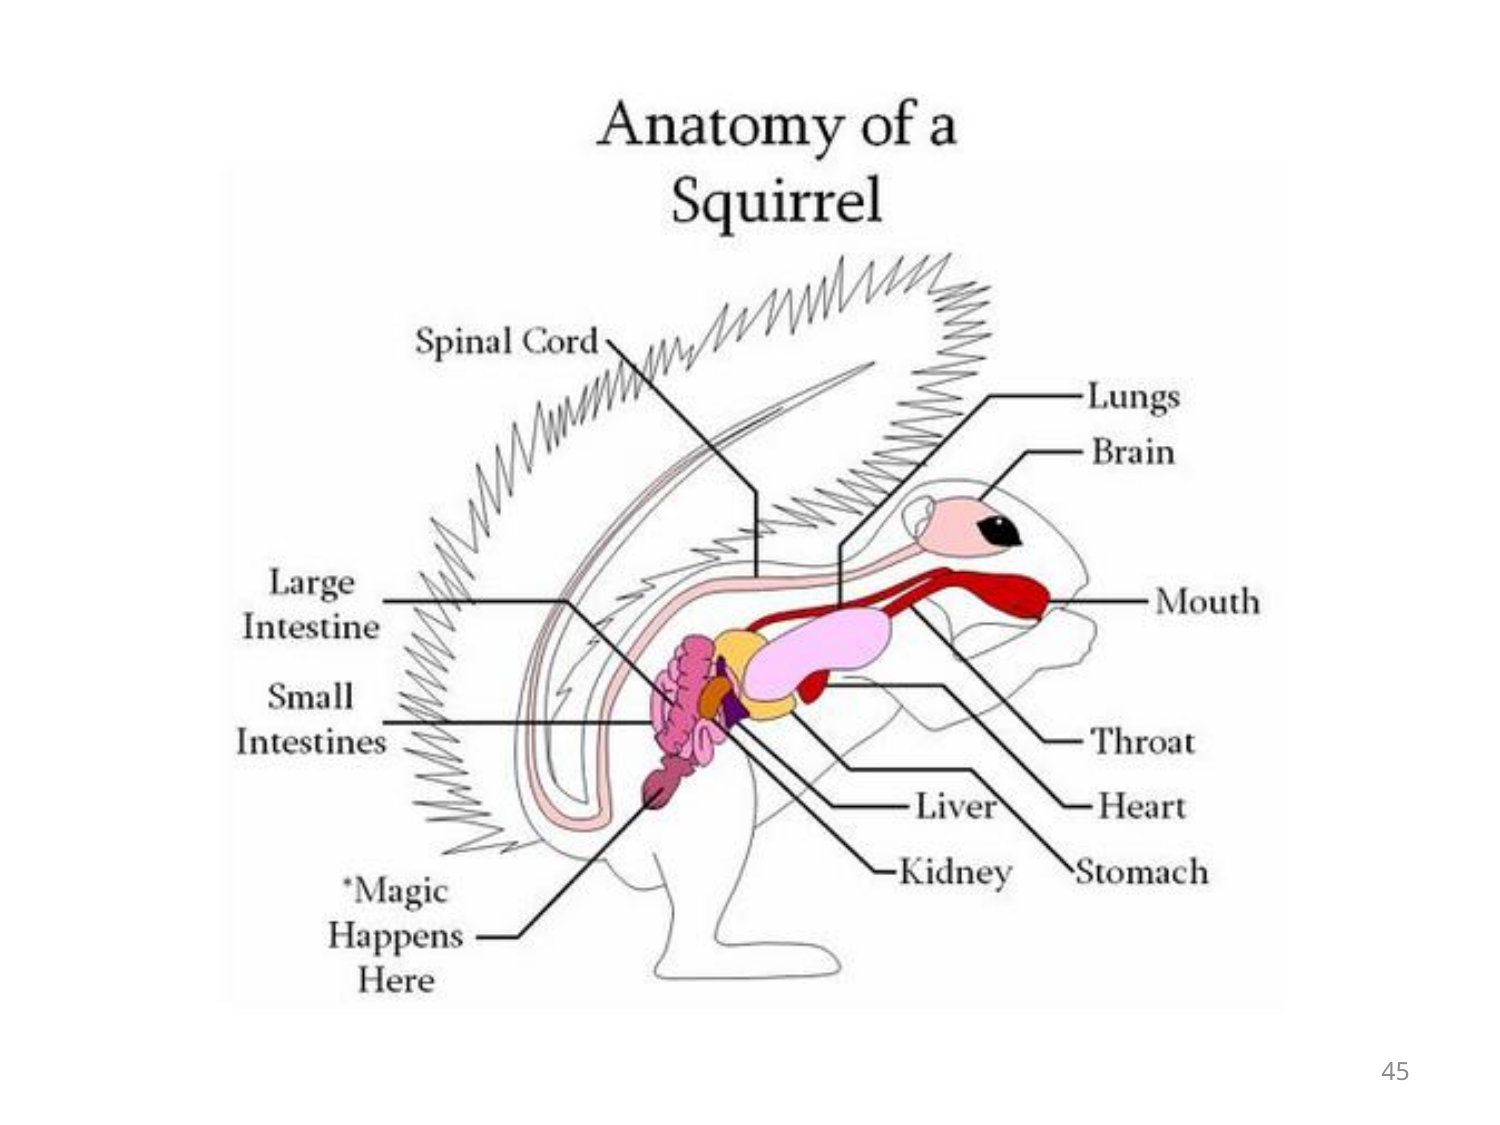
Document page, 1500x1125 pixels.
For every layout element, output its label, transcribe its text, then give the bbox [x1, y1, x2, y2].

picture [215, 75, 1286, 1020]
slide_number 45 [1074, 1042, 1425, 1103]
